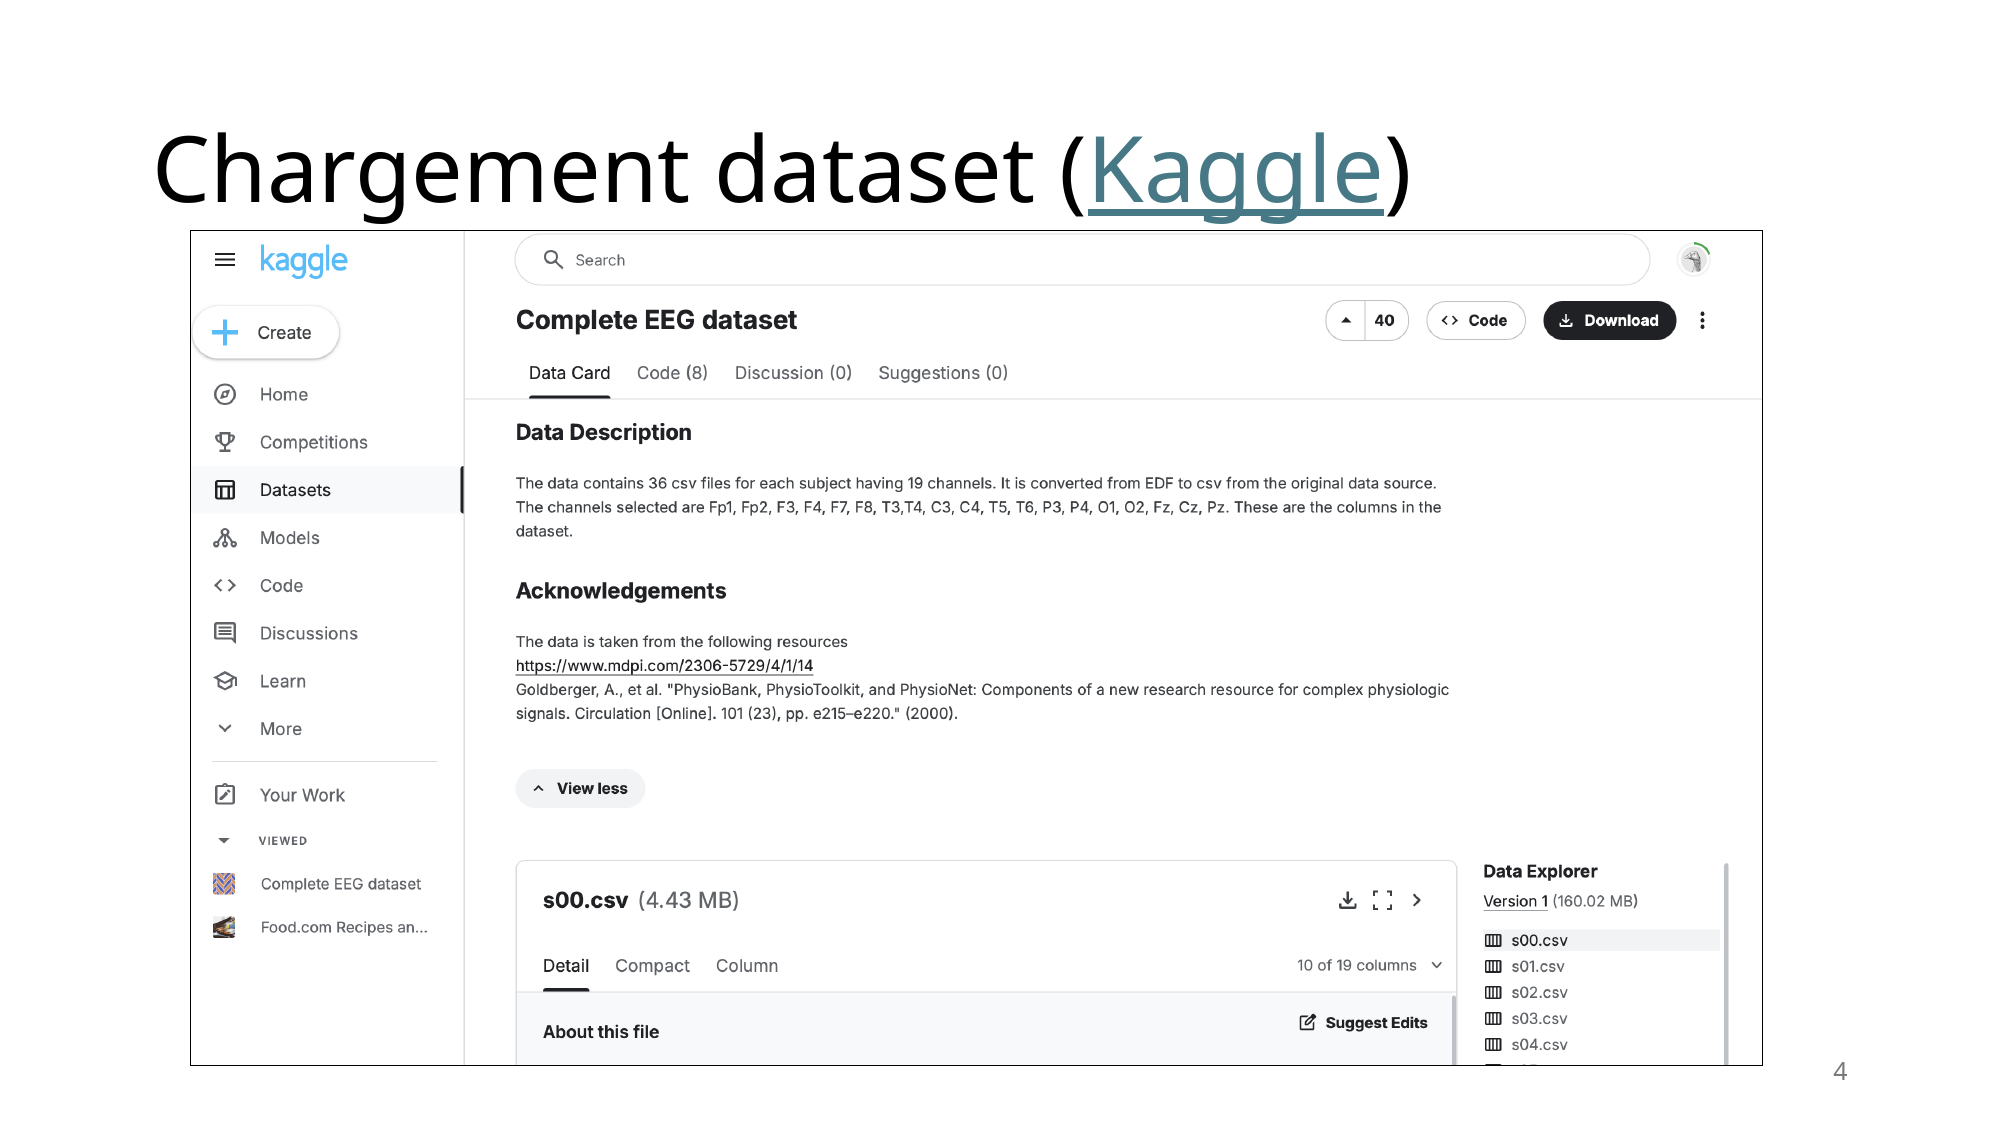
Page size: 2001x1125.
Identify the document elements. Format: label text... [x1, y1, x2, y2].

picture [190, 229, 1763, 1066]
slide_number 4 [1412, 1042, 1863, 1103]
title Chargement dataset (Kaggle) [137, 59, 1863, 278]
